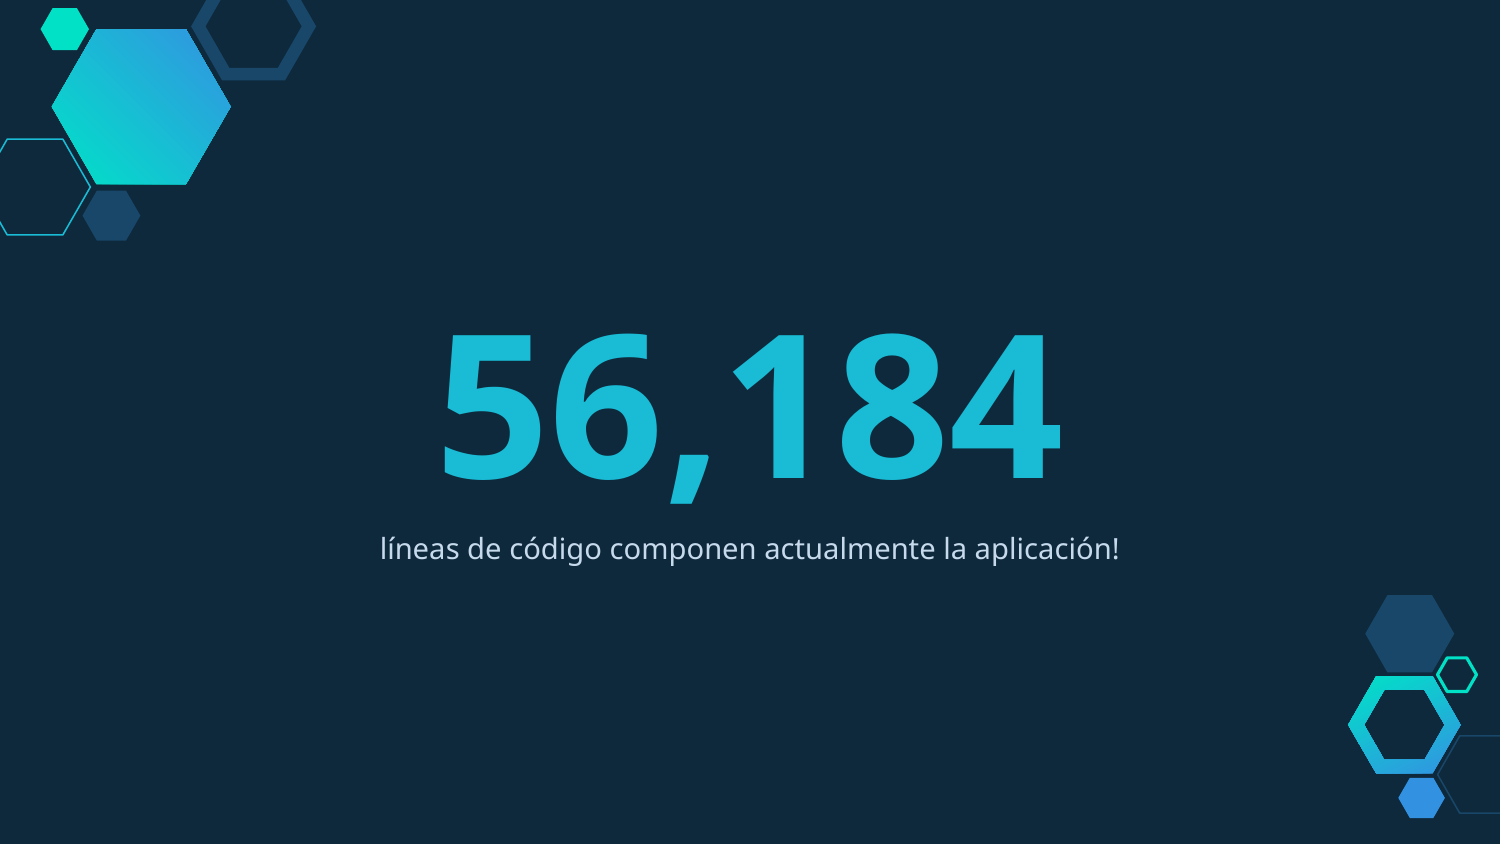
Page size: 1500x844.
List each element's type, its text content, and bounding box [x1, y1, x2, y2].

title 56,184 líneas de código componen actualmente la aplicación! [112, 0, 1388, 844]
